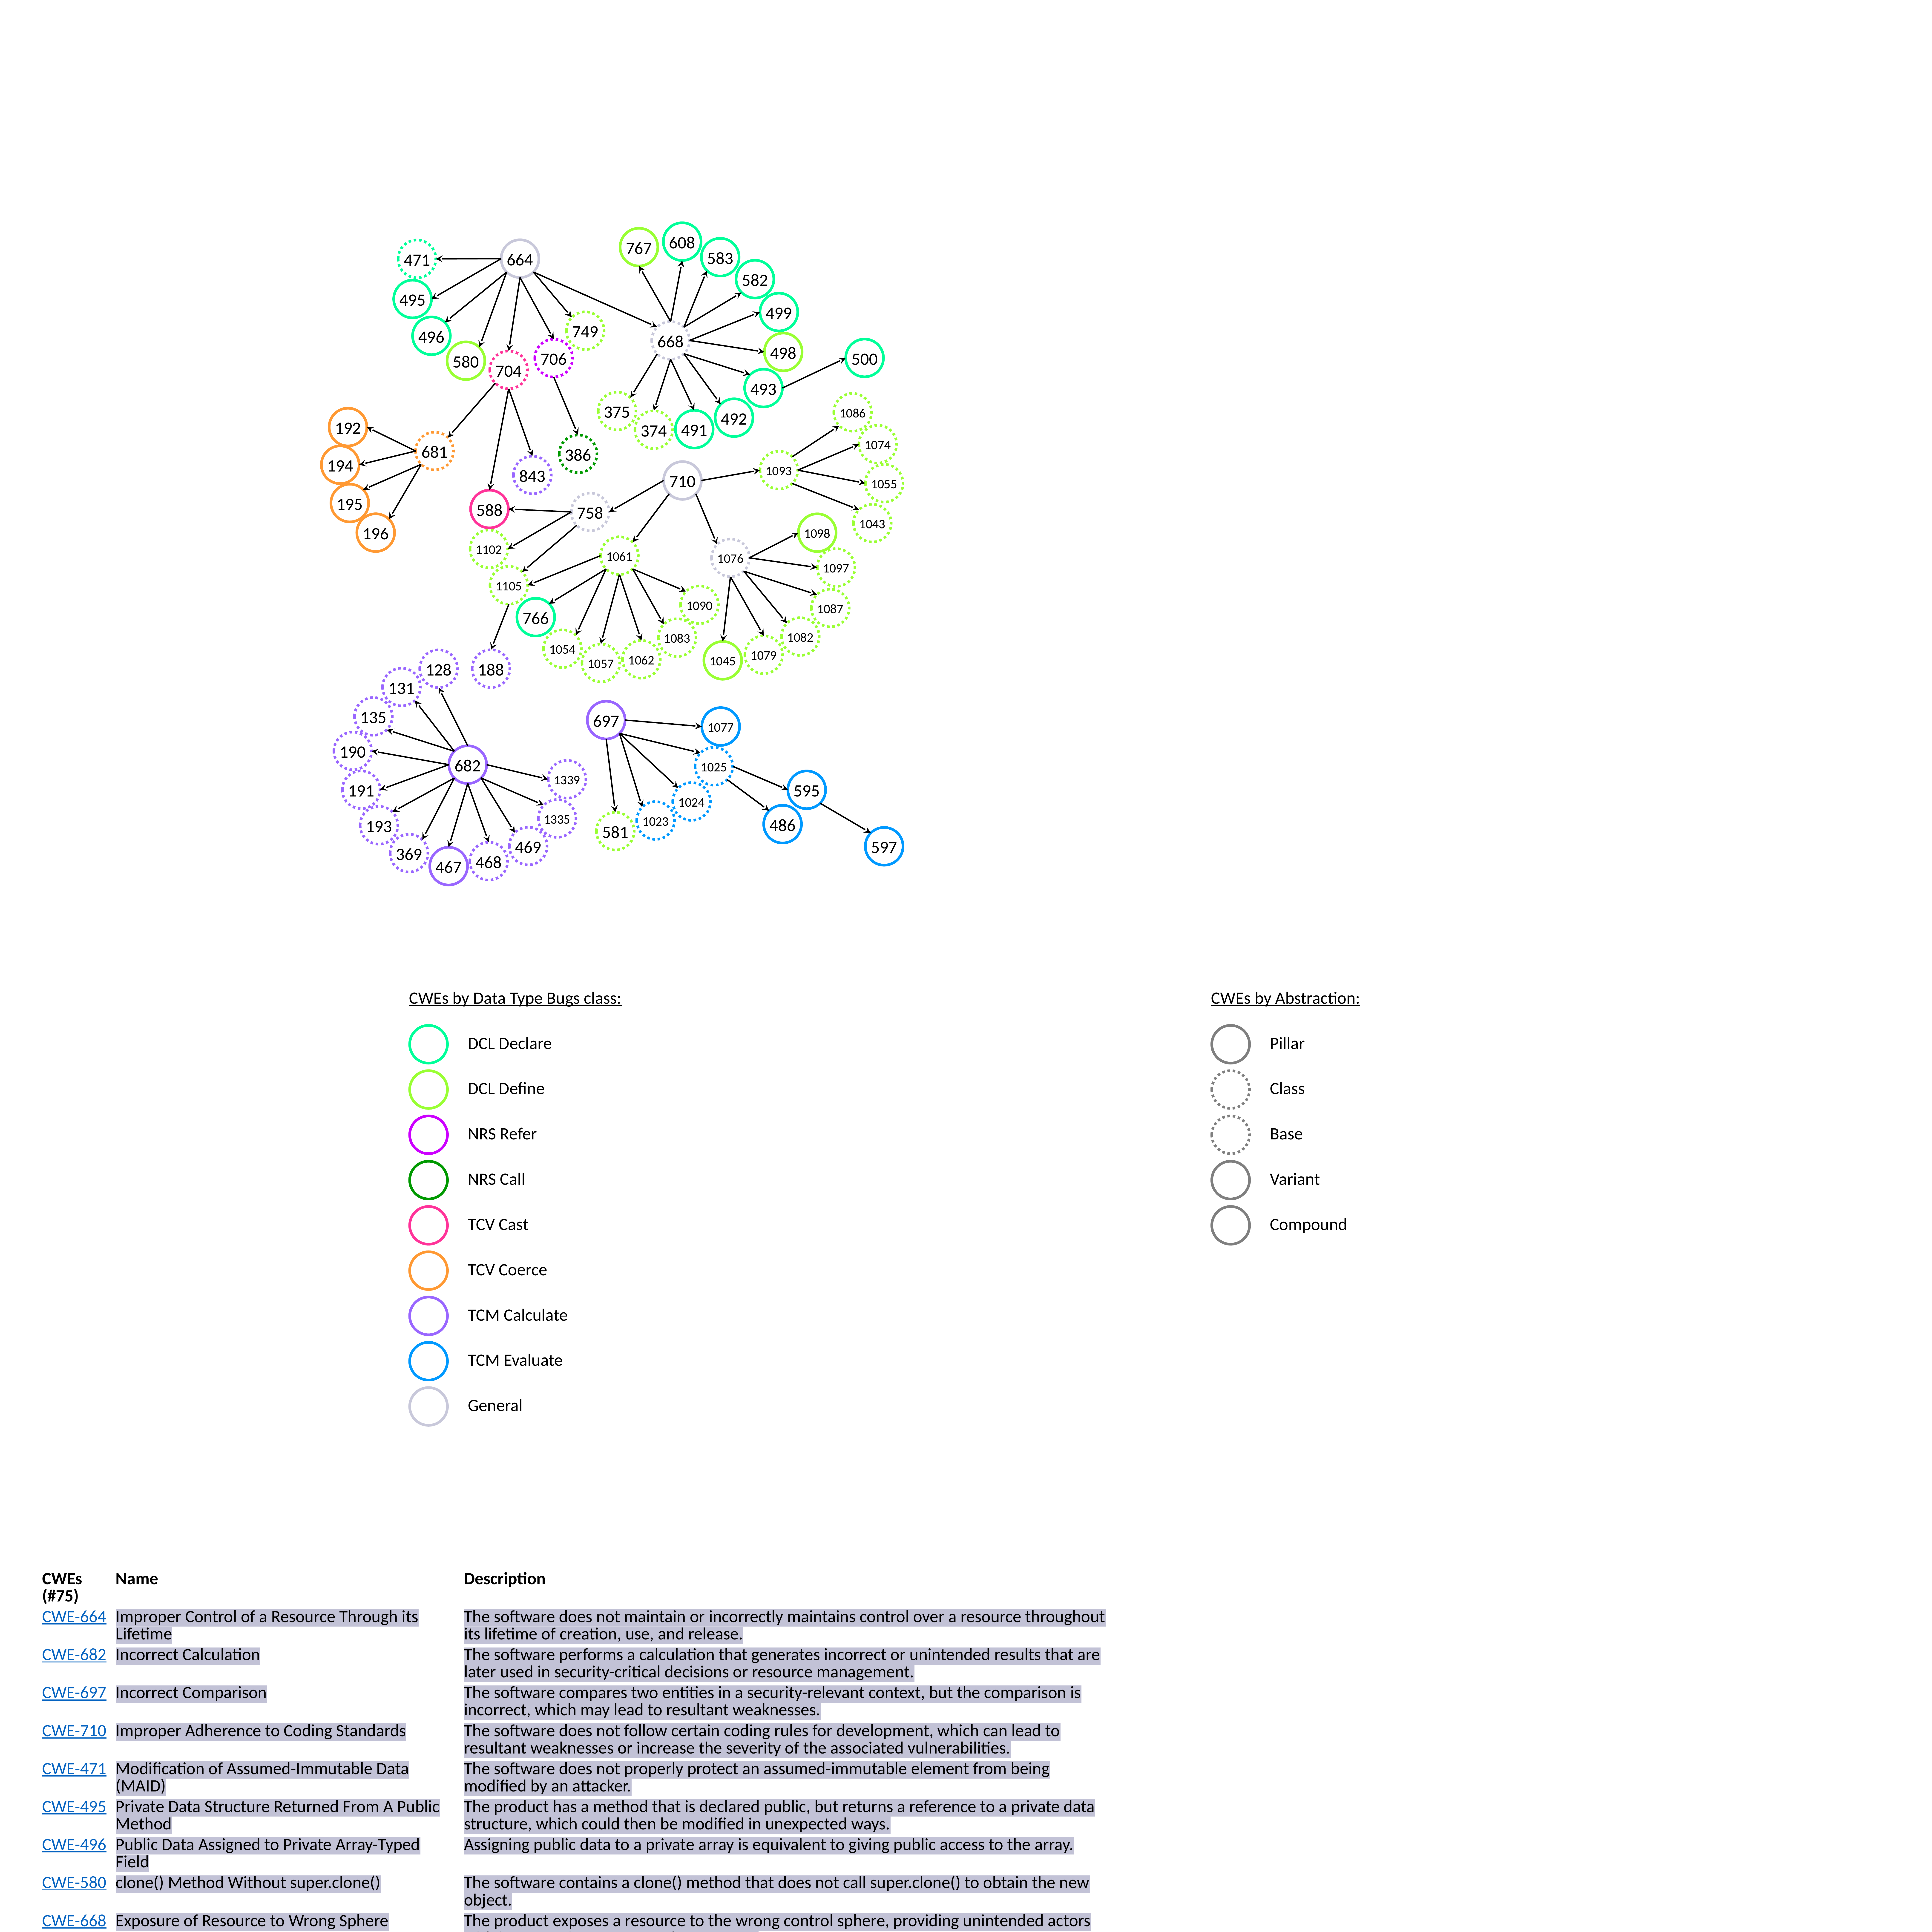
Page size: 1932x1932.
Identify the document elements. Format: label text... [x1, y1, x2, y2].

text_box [684, 375, 721, 404]
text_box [554, 272, 657, 327]
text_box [1212, 1111, 1817, 1156]
text_box 597 [865, 827, 903, 865]
text_box 1077 [702, 707, 740, 745]
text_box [410, 975, 1015, 1021]
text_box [670, 260, 682, 322]
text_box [792, 483, 859, 510]
table_cell The software contains a clone() method that does not call super.clone() to obtain the new object. [460, 1874, 1114, 1912]
text_box 1097 [817, 549, 855, 586]
text_box 190 [334, 732, 372, 770]
text_box 495 [394, 280, 431, 318]
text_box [619, 788, 642, 807]
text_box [522, 525, 577, 572]
table_cell Improper Control of a Resource Through its Lifetime [112, 1608, 460, 1646]
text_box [576, 604, 601, 635]
text_box 491 [675, 410, 713, 448]
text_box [625, 720, 702, 727]
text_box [744, 571, 817, 595]
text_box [468, 783, 489, 842]
text_box 1093 [760, 451, 798, 489]
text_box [1212, 1021, 1817, 1066]
table_cell The software does not properly protect an assumed-immutable element from being modified by an attacker. [460, 1760, 1114, 1798]
text_box 1105 [490, 566, 528, 604]
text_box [744, 595, 787, 623]
text_box 469 [509, 827, 547, 865]
text_box 131 [382, 668, 420, 706]
text_box 1023 [637, 802, 675, 840]
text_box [508, 512, 571, 549]
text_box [749, 533, 799, 558]
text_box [654, 359, 671, 411]
text_box 704 [490, 351, 528, 389]
text_box 1086 [834, 393, 872, 431]
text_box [723, 577, 730, 642]
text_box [689, 340, 765, 352]
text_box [601, 574, 620, 644]
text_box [820, 803, 871, 833]
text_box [410, 1156, 1015, 1202]
text_box 468 [470, 842, 508, 880]
text_box 193 [360, 806, 398, 844]
text_box 706 [535, 339, 573, 377]
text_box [684, 354, 750, 375]
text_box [387, 730, 454, 751]
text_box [415, 700, 454, 730]
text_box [619, 733, 701, 753]
table_cell CWE-580 [39, 1874, 112, 1912]
text_box 1335 [538, 799, 576, 837]
table_cell Assigning public data to a private array is equivalent to giving public access to the array. [460, 1836, 1114, 1874]
text_box 758 [571, 493, 609, 531]
text_box 500 [846, 339, 884, 377]
text_box 1087 [811, 589, 849, 627]
text_box 188 [472, 650, 510, 688]
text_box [1212, 1156, 1817, 1202]
text_box 583 [701, 238, 739, 276]
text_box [1212, 1066, 1817, 1111]
table_cell Incorrect Comparison [112, 1684, 460, 1722]
text_box 1090 [681, 586, 719, 624]
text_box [486, 765, 548, 779]
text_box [528, 555, 601, 585]
text_box 496 [412, 317, 450, 355]
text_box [701, 470, 760, 481]
text_box 386 [559, 435, 597, 473]
text_box 374 [635, 411, 673, 449]
text_box 1045 [704, 641, 742, 679]
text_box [410, 1247, 1015, 1292]
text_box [684, 270, 707, 327]
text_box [782, 358, 846, 388]
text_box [749, 558, 817, 568]
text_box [509, 389, 532, 456]
text_box 1024 [673, 782, 711, 820]
text_box 1043 [853, 504, 891, 542]
text_box 582 [736, 260, 774, 298]
text_box 595 [788, 771, 826, 809]
table_cell The software does not follow certain coding rules for development, which can lead to resultant weaknesses or increase the severity of the associated vulnerabilities. [460, 1722, 1114, 1760]
text_box 1082 [781, 618, 819, 656]
text_box 588 [471, 490, 509, 528]
table_cell Public Data Assigned to Private Array-Typed Field [112, 1836, 460, 1874]
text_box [520, 277, 554, 339]
text_box 1102 [470, 530, 508, 568]
text_box 1025 [695, 747, 733, 785]
text_box 697 [587, 701, 625, 739]
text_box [554, 377, 578, 435]
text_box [367, 427, 416, 451]
table_cell CWE-697 [39, 1684, 112, 1722]
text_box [689, 312, 760, 341]
text_box 1076 [711, 539, 749, 577]
text_box 467 [430, 847, 468, 885]
text_box 1057 [582, 644, 620, 682]
table_cell The software does not maintain or incorrectly maintains control over a resource throughout its lifetime of creation, use, and release. [460, 1608, 1114, 1646]
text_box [410, 1202, 1015, 1247]
text_box 471 [398, 240, 436, 278]
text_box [431, 259, 501, 299]
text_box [481, 778, 515, 833]
table_header CWEs (#75) [39, 1570, 112, 1608]
text_box 499 [760, 293, 798, 331]
text_box 1061 [601, 537, 638, 574]
text_box 1079 [745, 636, 783, 674]
text_box 766 [517, 598, 555, 636]
table_cell CWE-668 [39, 1912, 112, 1932]
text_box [508, 509, 571, 512]
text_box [489, 389, 509, 490]
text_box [639, 266, 671, 322]
text_box 192 [329, 408, 367, 446]
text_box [727, 779, 769, 811]
table_cell Private Data Structure Returned From A Public Method [112, 1798, 460, 1836]
text_box 682 [449, 746, 487, 783]
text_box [448, 783, 468, 847]
text_box 1083 [658, 619, 696, 657]
text_box 843 [513, 456, 551, 494]
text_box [696, 494, 717, 545]
text_box 196 [357, 514, 395, 552]
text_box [359, 451, 416, 465]
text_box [389, 464, 421, 519]
table_cell CWE-664 [39, 1608, 112, 1646]
text_box 580 [447, 342, 485, 380]
text_box 128 [420, 650, 458, 688]
text_box 492 [715, 399, 753, 437]
text_box 664 [501, 240, 539, 277]
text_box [380, 765, 449, 790]
table_cell The product exposes a resource to the wrong control sphere, providing unintended actors with inappropriate access to the resource. [460, 1912, 1114, 1932]
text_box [410, 1383, 1015, 1428]
text_box 668 [652, 322, 689, 359]
table_cell The software compares two entities in a security-relevant context, but the comparison is incorrect, which may lead to resultant weaknesses. [460, 1684, 1114, 1722]
text_box 191 [342, 771, 380, 809]
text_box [619, 574, 641, 641]
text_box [479, 272, 507, 348]
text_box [410, 1337, 1015, 1383]
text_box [363, 464, 389, 490]
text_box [410, 1292, 1015, 1337]
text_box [491, 604, 509, 650]
text_box 135 [354, 697, 392, 735]
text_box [371, 751, 449, 765]
text_box 767 [620, 228, 658, 266]
table_cell CWE-682 [39, 1646, 112, 1684]
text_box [515, 779, 544, 805]
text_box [439, 687, 468, 746]
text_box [609, 480, 664, 512]
text_box 608 [663, 223, 701, 261]
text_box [733, 766, 788, 790]
table_cell clone() Method Without super.clone() [112, 1874, 460, 1912]
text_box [410, 1066, 1015, 1111]
text_box 375 [598, 392, 636, 430]
text_box 195 [331, 484, 369, 522]
text_box 1074 [859, 425, 897, 463]
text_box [509, 277, 520, 351]
table_cell Improper Adherence to Coding Standards [112, 1722, 460, 1760]
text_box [549, 569, 606, 604]
table_cell Incorrect Calculation [112, 1646, 460, 1684]
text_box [707, 292, 742, 327]
table_cell Exposure of Resource to Wrong Sphere [112, 1912, 460, 1932]
table_header Name [112, 1570, 460, 1608]
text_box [448, 383, 495, 438]
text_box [606, 739, 615, 812]
table_cell CWE-495 [39, 1798, 112, 1836]
text_box 681 [416, 432, 454, 470]
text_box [619, 753, 678, 788]
text_box 486 [764, 805, 802, 843]
text_box 1054 [543, 630, 581, 668]
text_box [633, 494, 669, 542]
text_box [633, 592, 664, 624]
text_box 1339 [548, 760, 586, 798]
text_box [392, 778, 422, 812]
text_box 710 [664, 461, 702, 500]
text_box 194 [321, 446, 359, 484]
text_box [730, 577, 764, 636]
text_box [633, 569, 686, 592]
text_box 493 [745, 369, 782, 407]
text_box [798, 470, 865, 483]
text_box 369 [390, 834, 428, 872]
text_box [630, 354, 657, 398]
table_cell CWE-496 [39, 1836, 112, 1874]
table_header Description [460, 1570, 1114, 1608]
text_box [445, 272, 479, 323]
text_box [410, 1111, 1015, 1156]
text_box 581 [596, 812, 634, 850]
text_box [1212, 1202, 1817, 1247]
text_box 749 [566, 327, 604, 350]
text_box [792, 426, 840, 457]
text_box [670, 359, 694, 410]
text_box 1098 [798, 514, 836, 552]
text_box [1212, 975, 1817, 1021]
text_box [798, 444, 859, 470]
table_cell CWE-710 [39, 1722, 112, 1760]
table_cell The software performs a calculation that generates incorrect or unintended results that are later used in security-critical decisions or resource management. [460, 1646, 1114, 1684]
text_box 1055 [865, 464, 903, 502]
table_cell The product has a method that is declared public, but returns a reference to a private data structure, which could then be modified in unexpected ways. [460, 1798, 1114, 1836]
text_box 1062 [622, 640, 660, 678]
text_box 498 [764, 333, 802, 371]
table_cell CWE-471 [39, 1760, 112, 1798]
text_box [410, 1021, 1015, 1066]
table_cell Modification of Assumed-Immutable Data (MAID) [112, 1760, 460, 1798]
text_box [422, 778, 454, 840]
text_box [533, 272, 572, 317]
